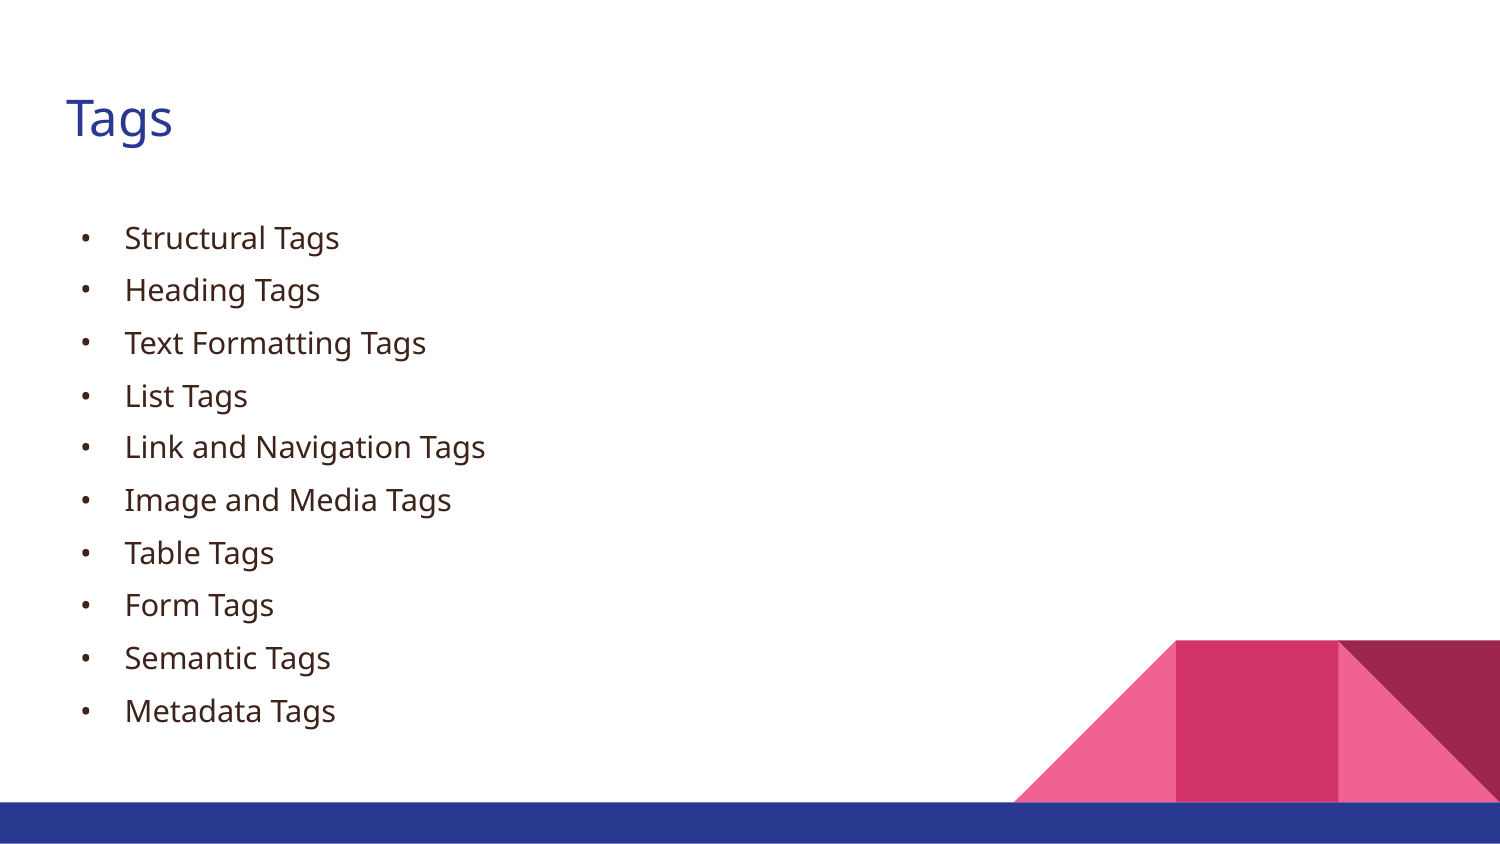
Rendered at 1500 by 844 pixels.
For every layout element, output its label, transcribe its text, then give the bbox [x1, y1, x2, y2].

title Tags [51, 67, 1449, 167]
list Structural Tags Heading Tags Text Formatting Tags List Tags Link and Navigation Tags Image and Media Tags Table Tags Form Tags Semantic Tags Metadata Tags [51, 201, 1449, 750]
